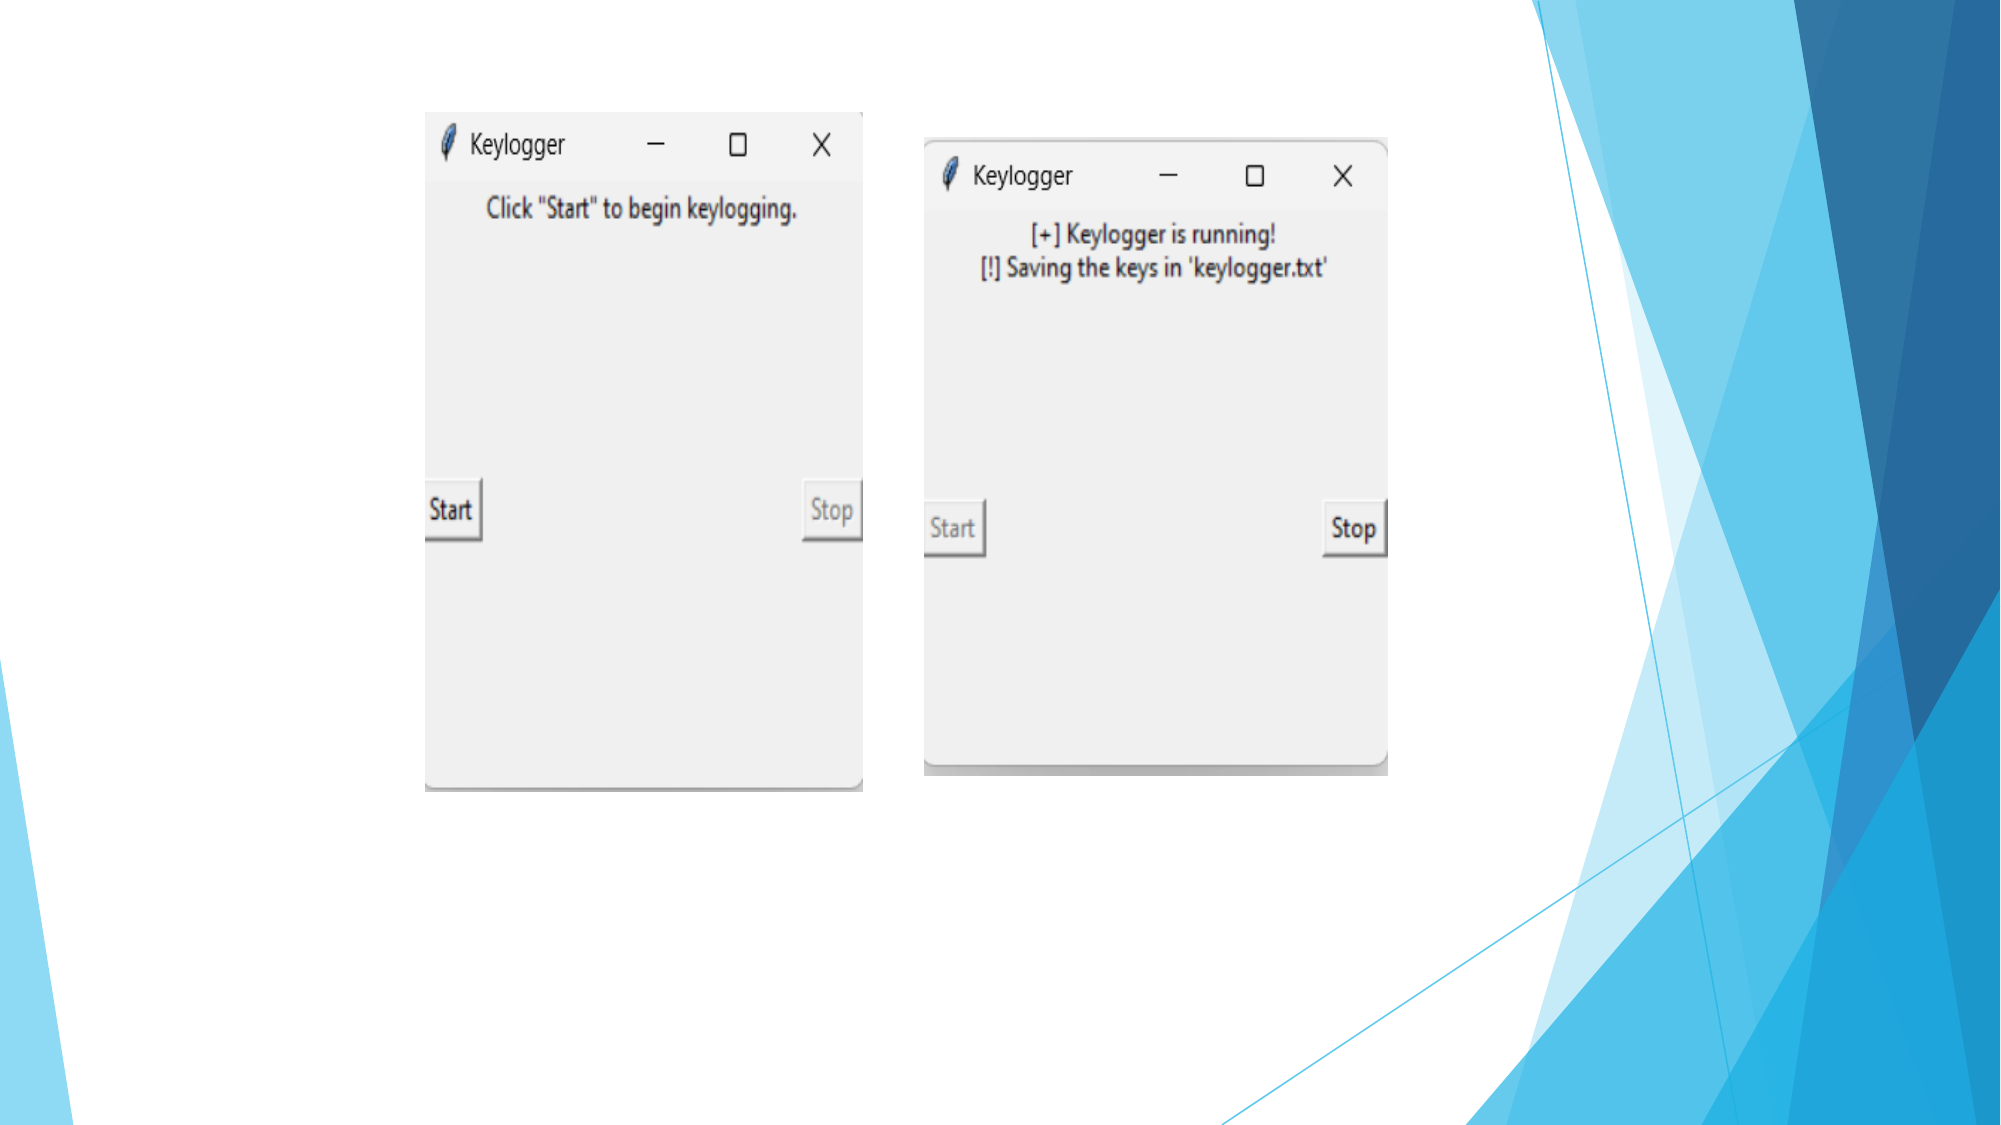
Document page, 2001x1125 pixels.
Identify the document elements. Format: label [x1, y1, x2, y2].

picture [924, 137, 1388, 776]
picture [424, 112, 863, 793]
